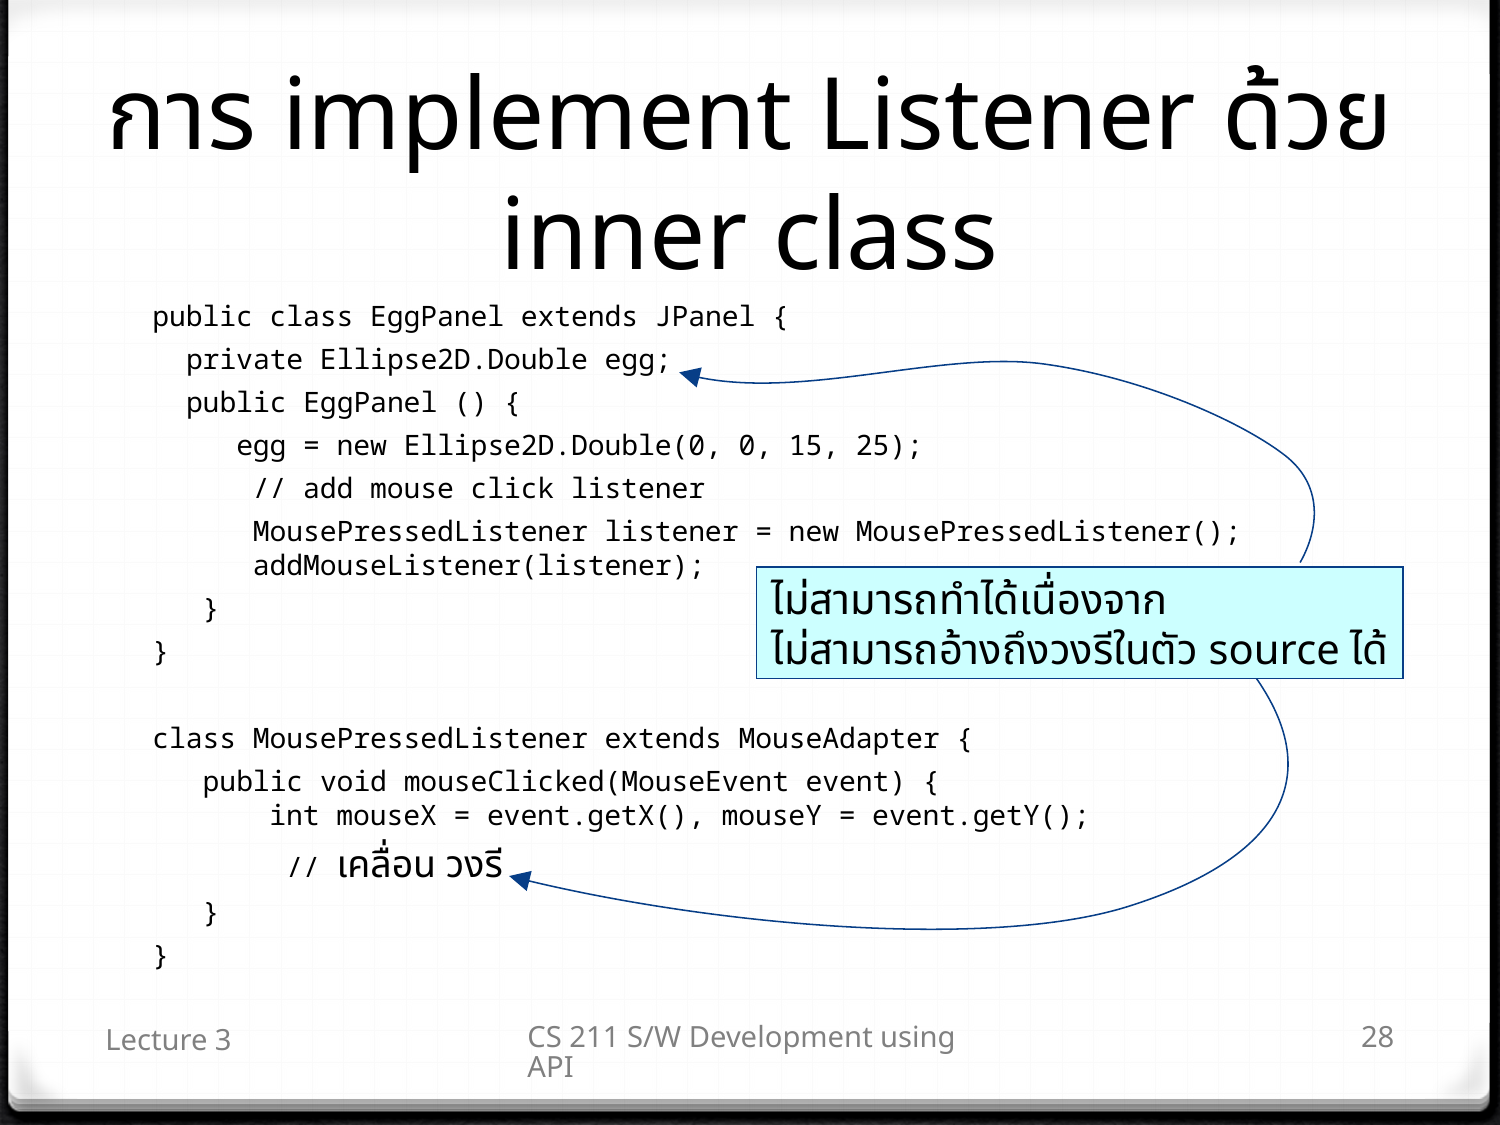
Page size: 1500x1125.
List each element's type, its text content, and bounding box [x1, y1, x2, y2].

slide_number Lecture 3 [90, 1008, 441, 1069]
slide_number 28 [1059, 1008, 1410, 1069]
picture [0, 0, 1500, 1125]
list public class EggPanel extends JPanel { private Ellipse2D.Double egg; public EggPanel () { egg = new Ellipse2D.Double(0, 0, 15, 25); // add mouse click listener MousePressedListener listener = new MousePressedListener(); addMouseListener(listener); } } class MousePressedListener extends MouseAdapter { public void mouseClicked(MouseEvent event) { int mouseX = event.getX(), mouseY = event.getY(); // เคลื่อน วงรี } } [137, 290, 1363, 983]
footer CS 211 S/W Development using API [512, 1008, 988, 1069]
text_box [508, 361, 1315, 929]
title การ implement Listener ด้วย inner class [90, 71, 1410, 268]
